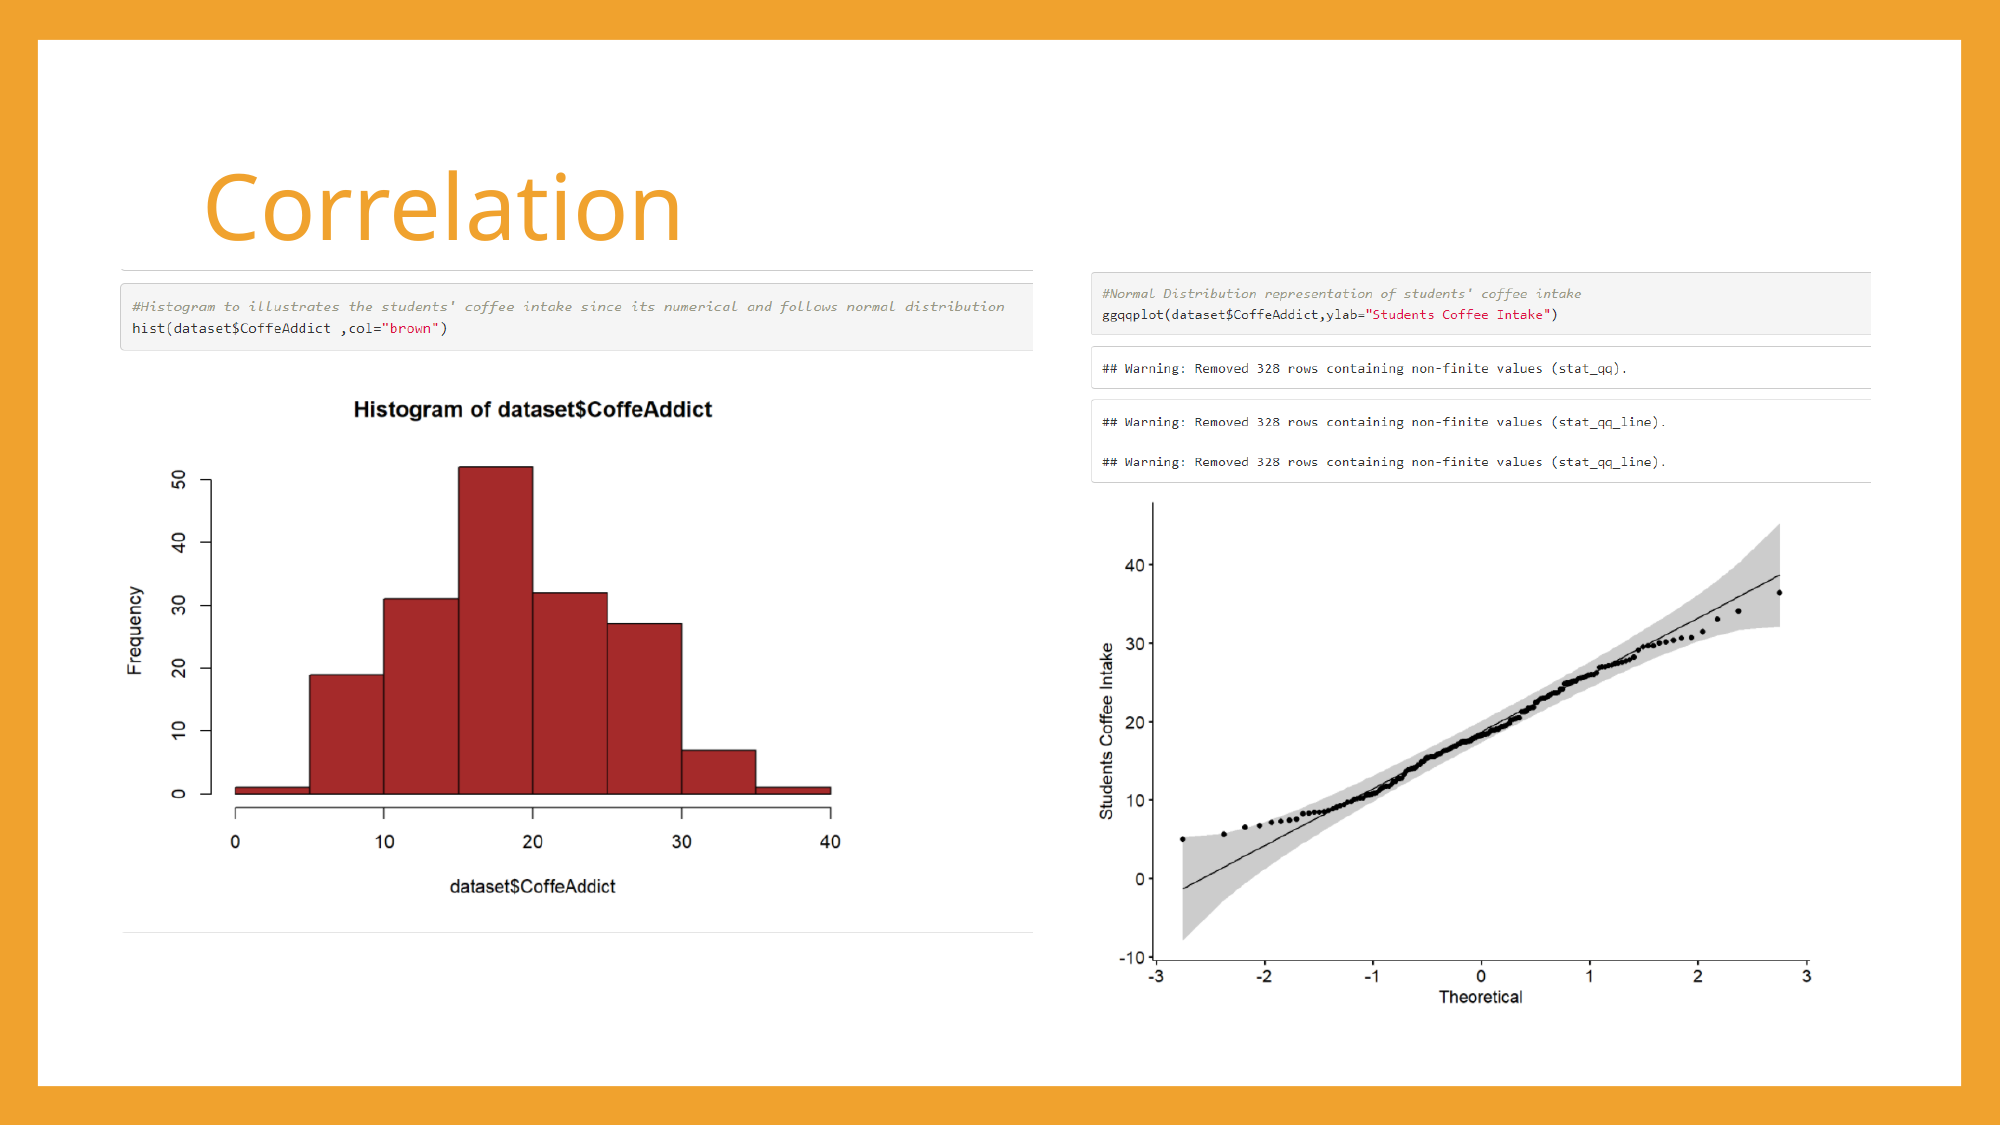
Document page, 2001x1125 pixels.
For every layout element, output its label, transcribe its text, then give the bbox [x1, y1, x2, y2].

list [88, 269, 1033, 933]
title Correlation [187, 99, 1808, 323]
picture [1079, 269, 1871, 1006]
